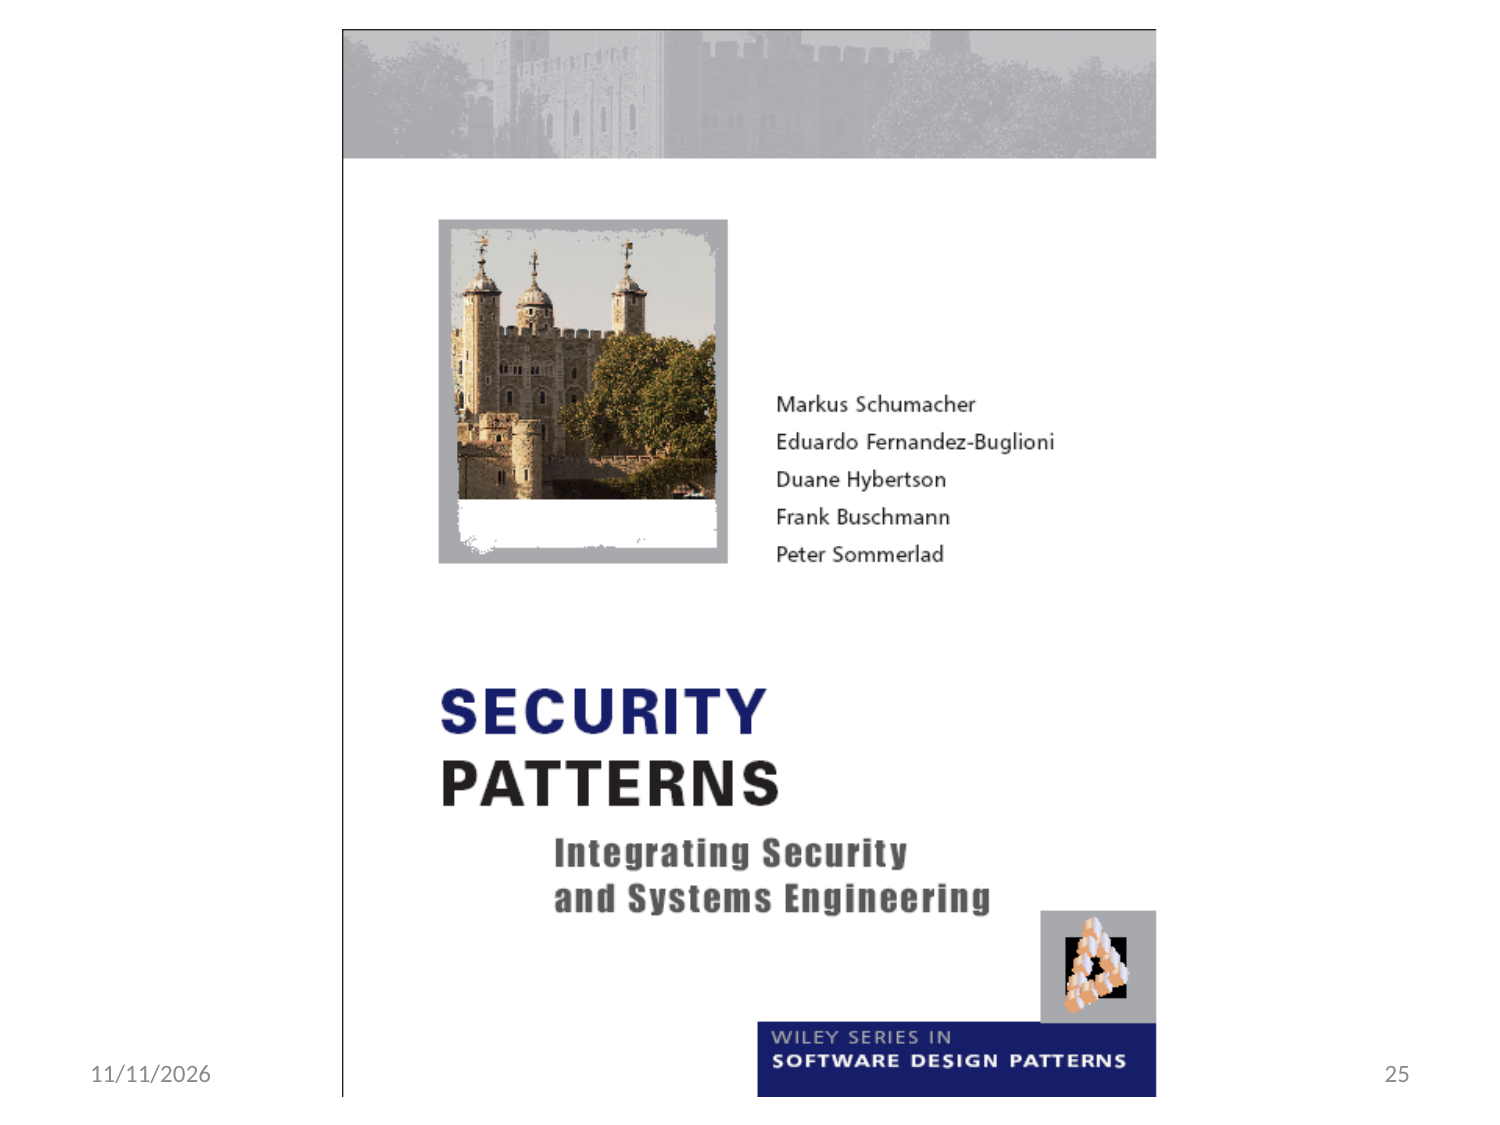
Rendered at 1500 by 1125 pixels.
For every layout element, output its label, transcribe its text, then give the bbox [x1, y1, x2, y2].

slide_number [75, 1042, 341, 1103]
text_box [341, 28, 1158, 1097]
slide_number 25 [1157, 1042, 1425, 1103]
